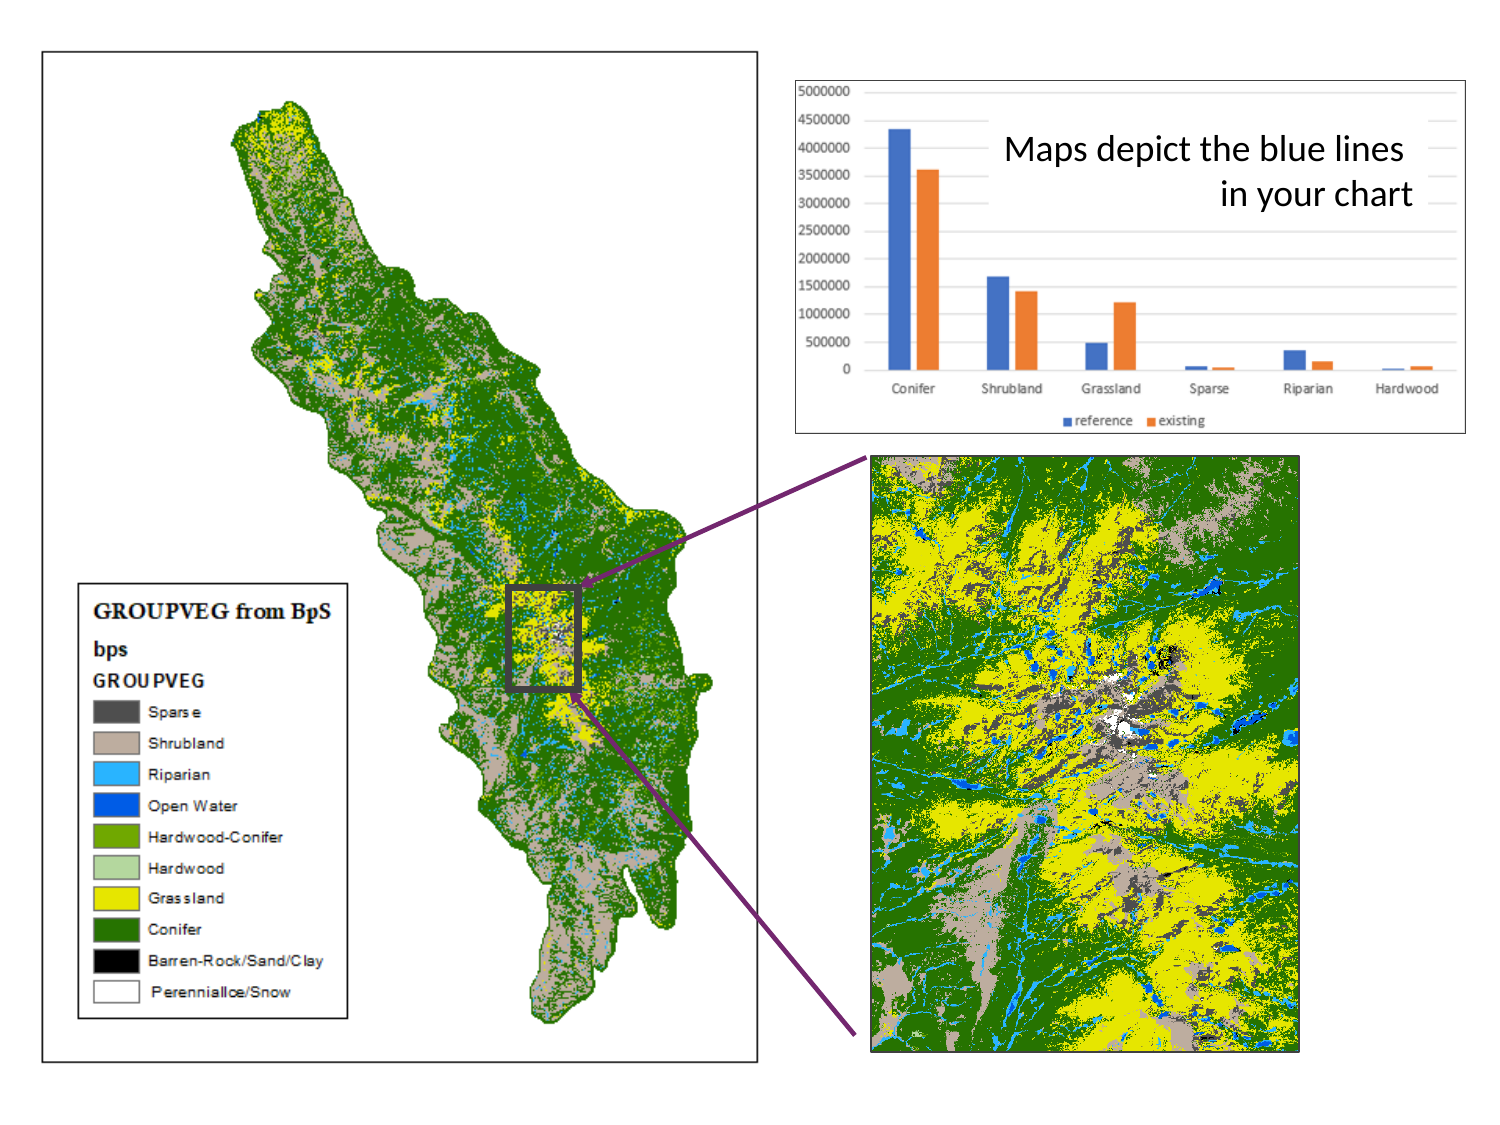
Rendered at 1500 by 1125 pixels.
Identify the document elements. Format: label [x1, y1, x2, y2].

picture [871, 457, 1299, 1051]
picture [34, 42, 774, 1083]
picture [795, 80, 1466, 434]
text_box [577, 457, 867, 588]
text_box [568, 689, 855, 1036]
